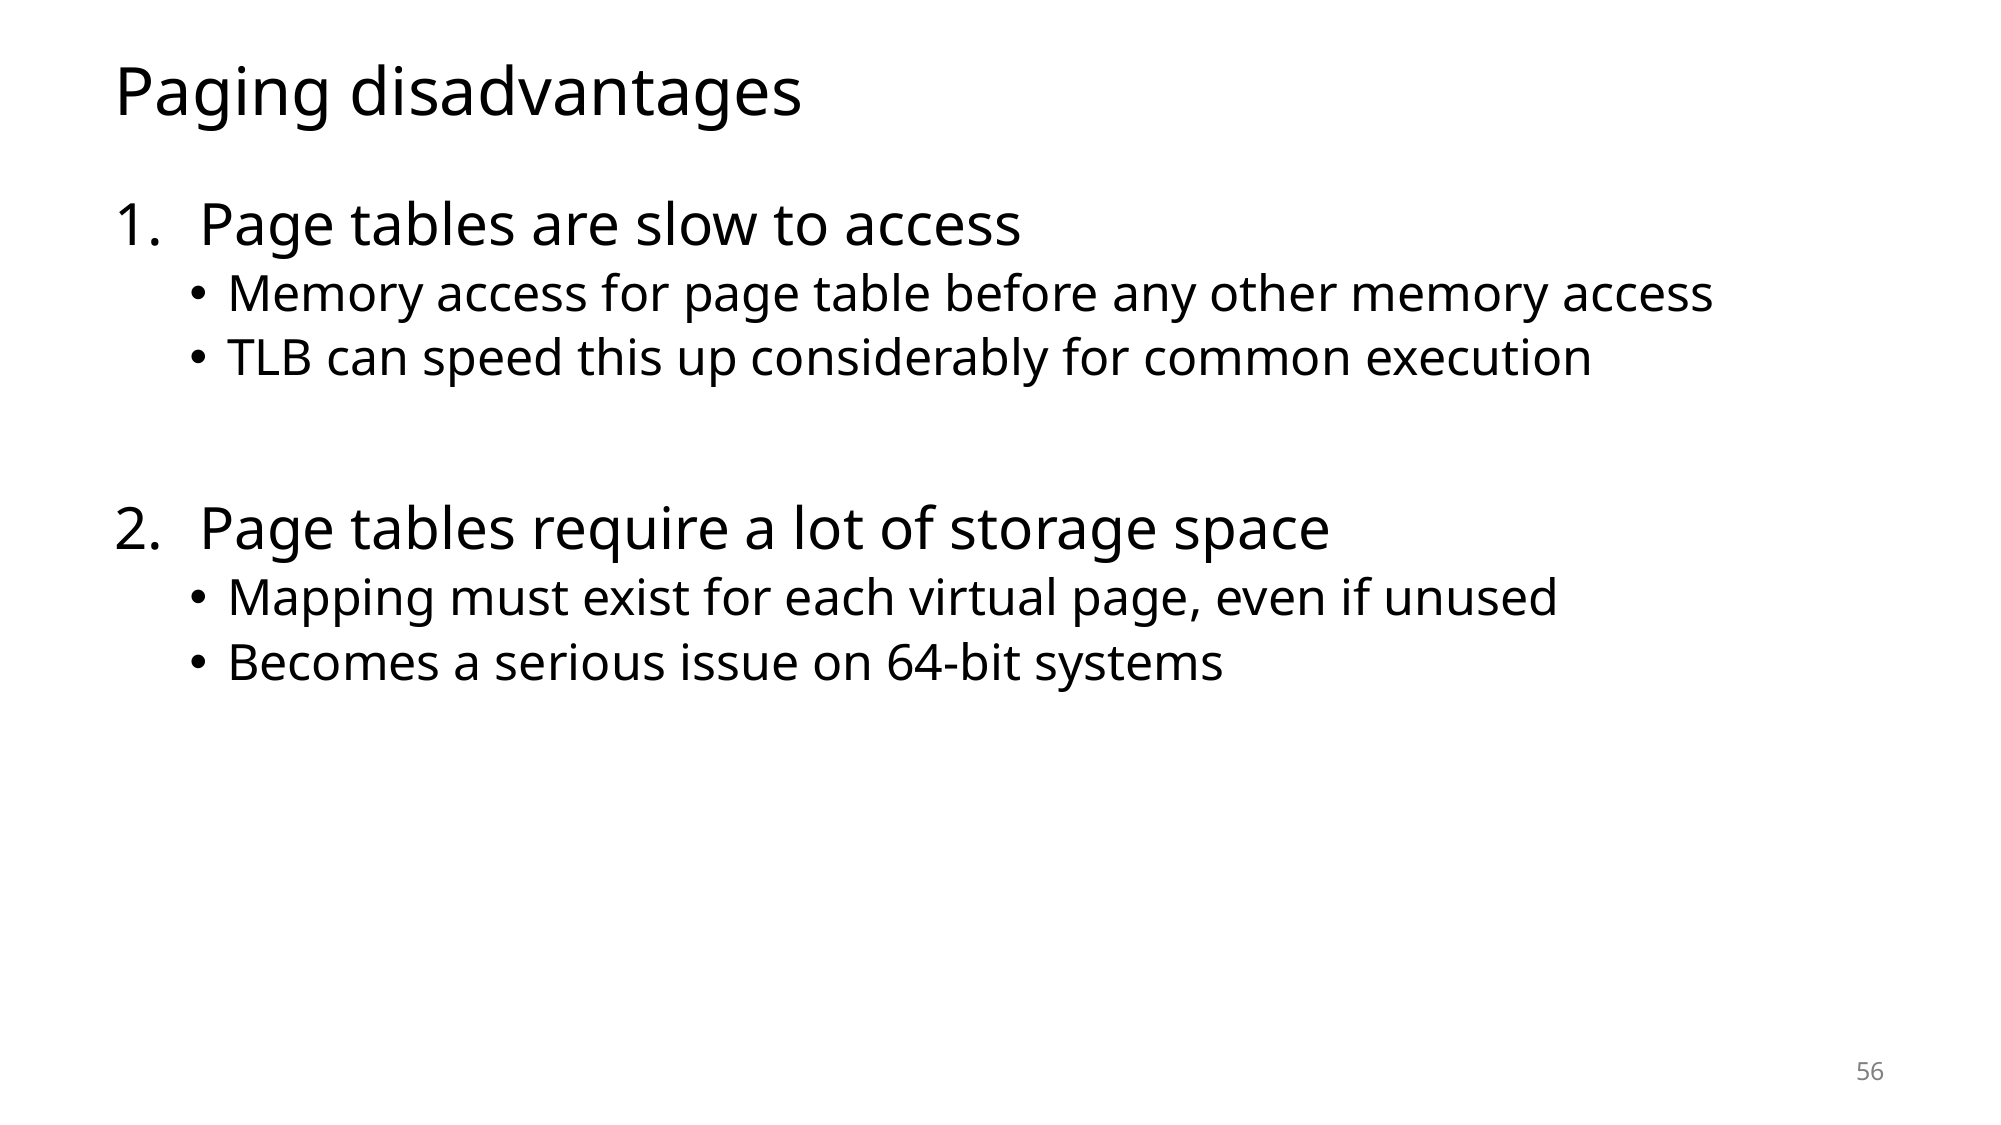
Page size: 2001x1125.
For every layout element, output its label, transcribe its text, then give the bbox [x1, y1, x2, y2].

list Page tables are slow to access Memory access for page table before any other memory access TLB can speed this up considerably for common execution Page tables require a lot of storage space Mapping must exist for each virtual page, even if unused Becomes a serious issue on 64-bit systems [99, 187, 1900, 1013]
title Paging disadvantages [99, 37, 1900, 150]
slide_number 56 [1749, 1042, 1900, 1103]
